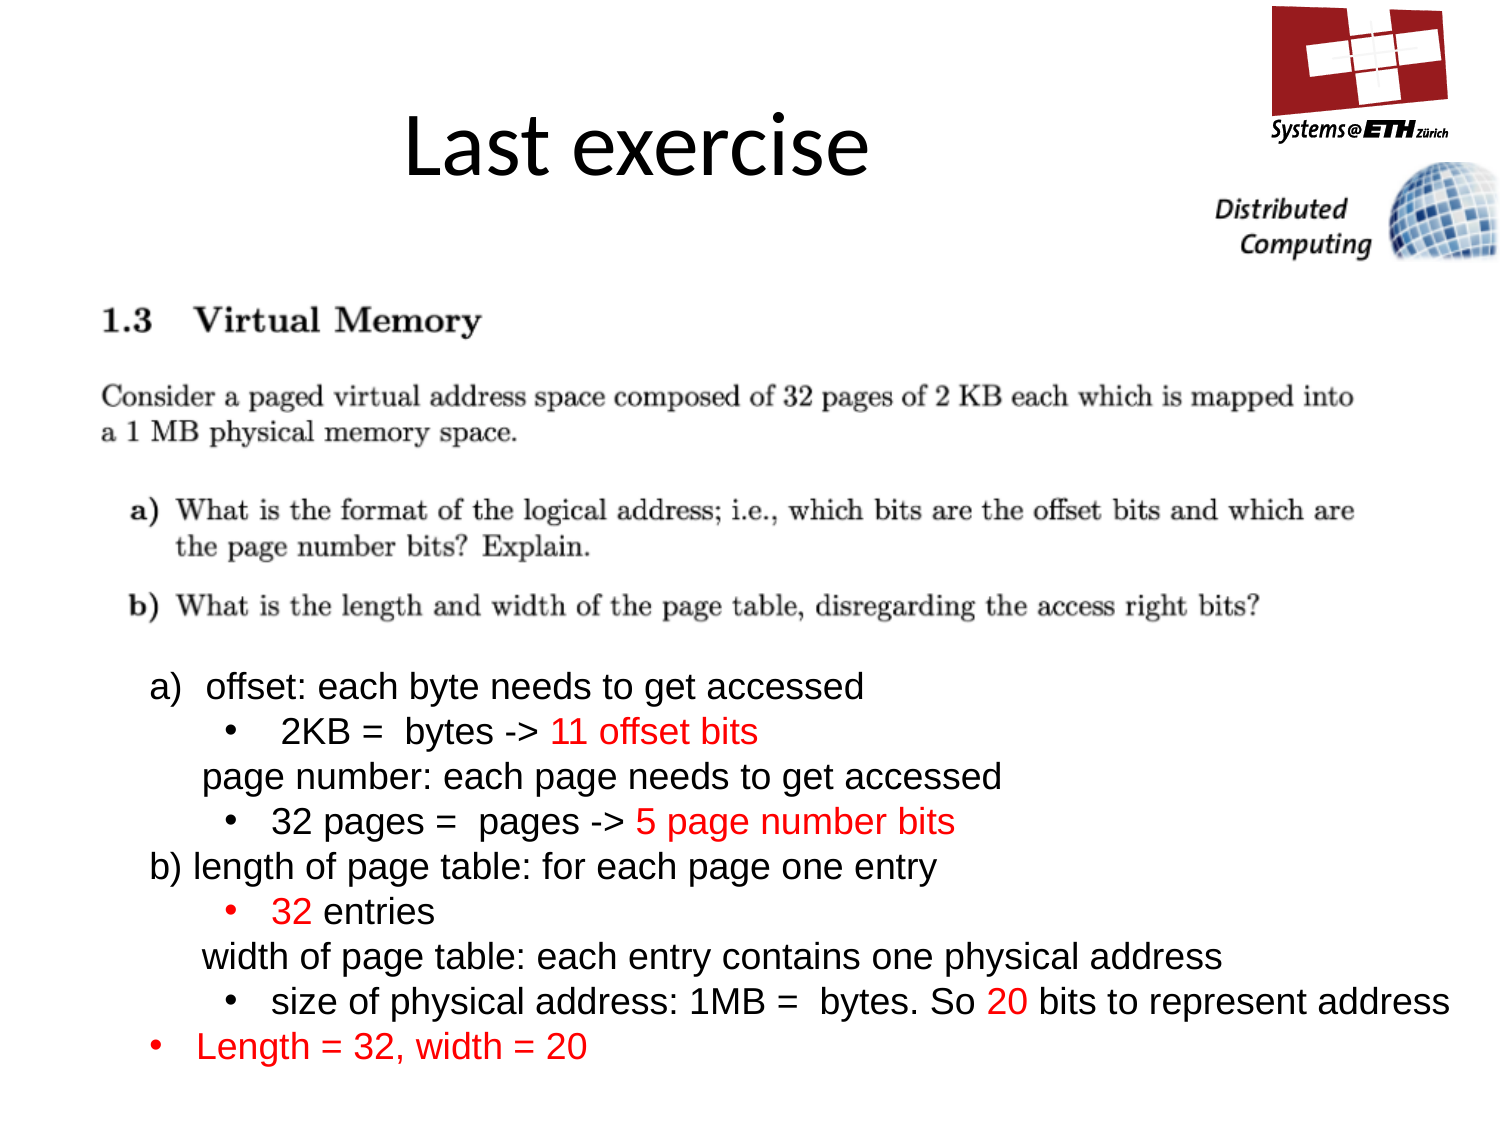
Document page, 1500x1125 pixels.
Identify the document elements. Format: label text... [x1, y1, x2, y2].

title Last exercise [74, 44, 1201, 233]
picture [74, 162, 1500, 638]
